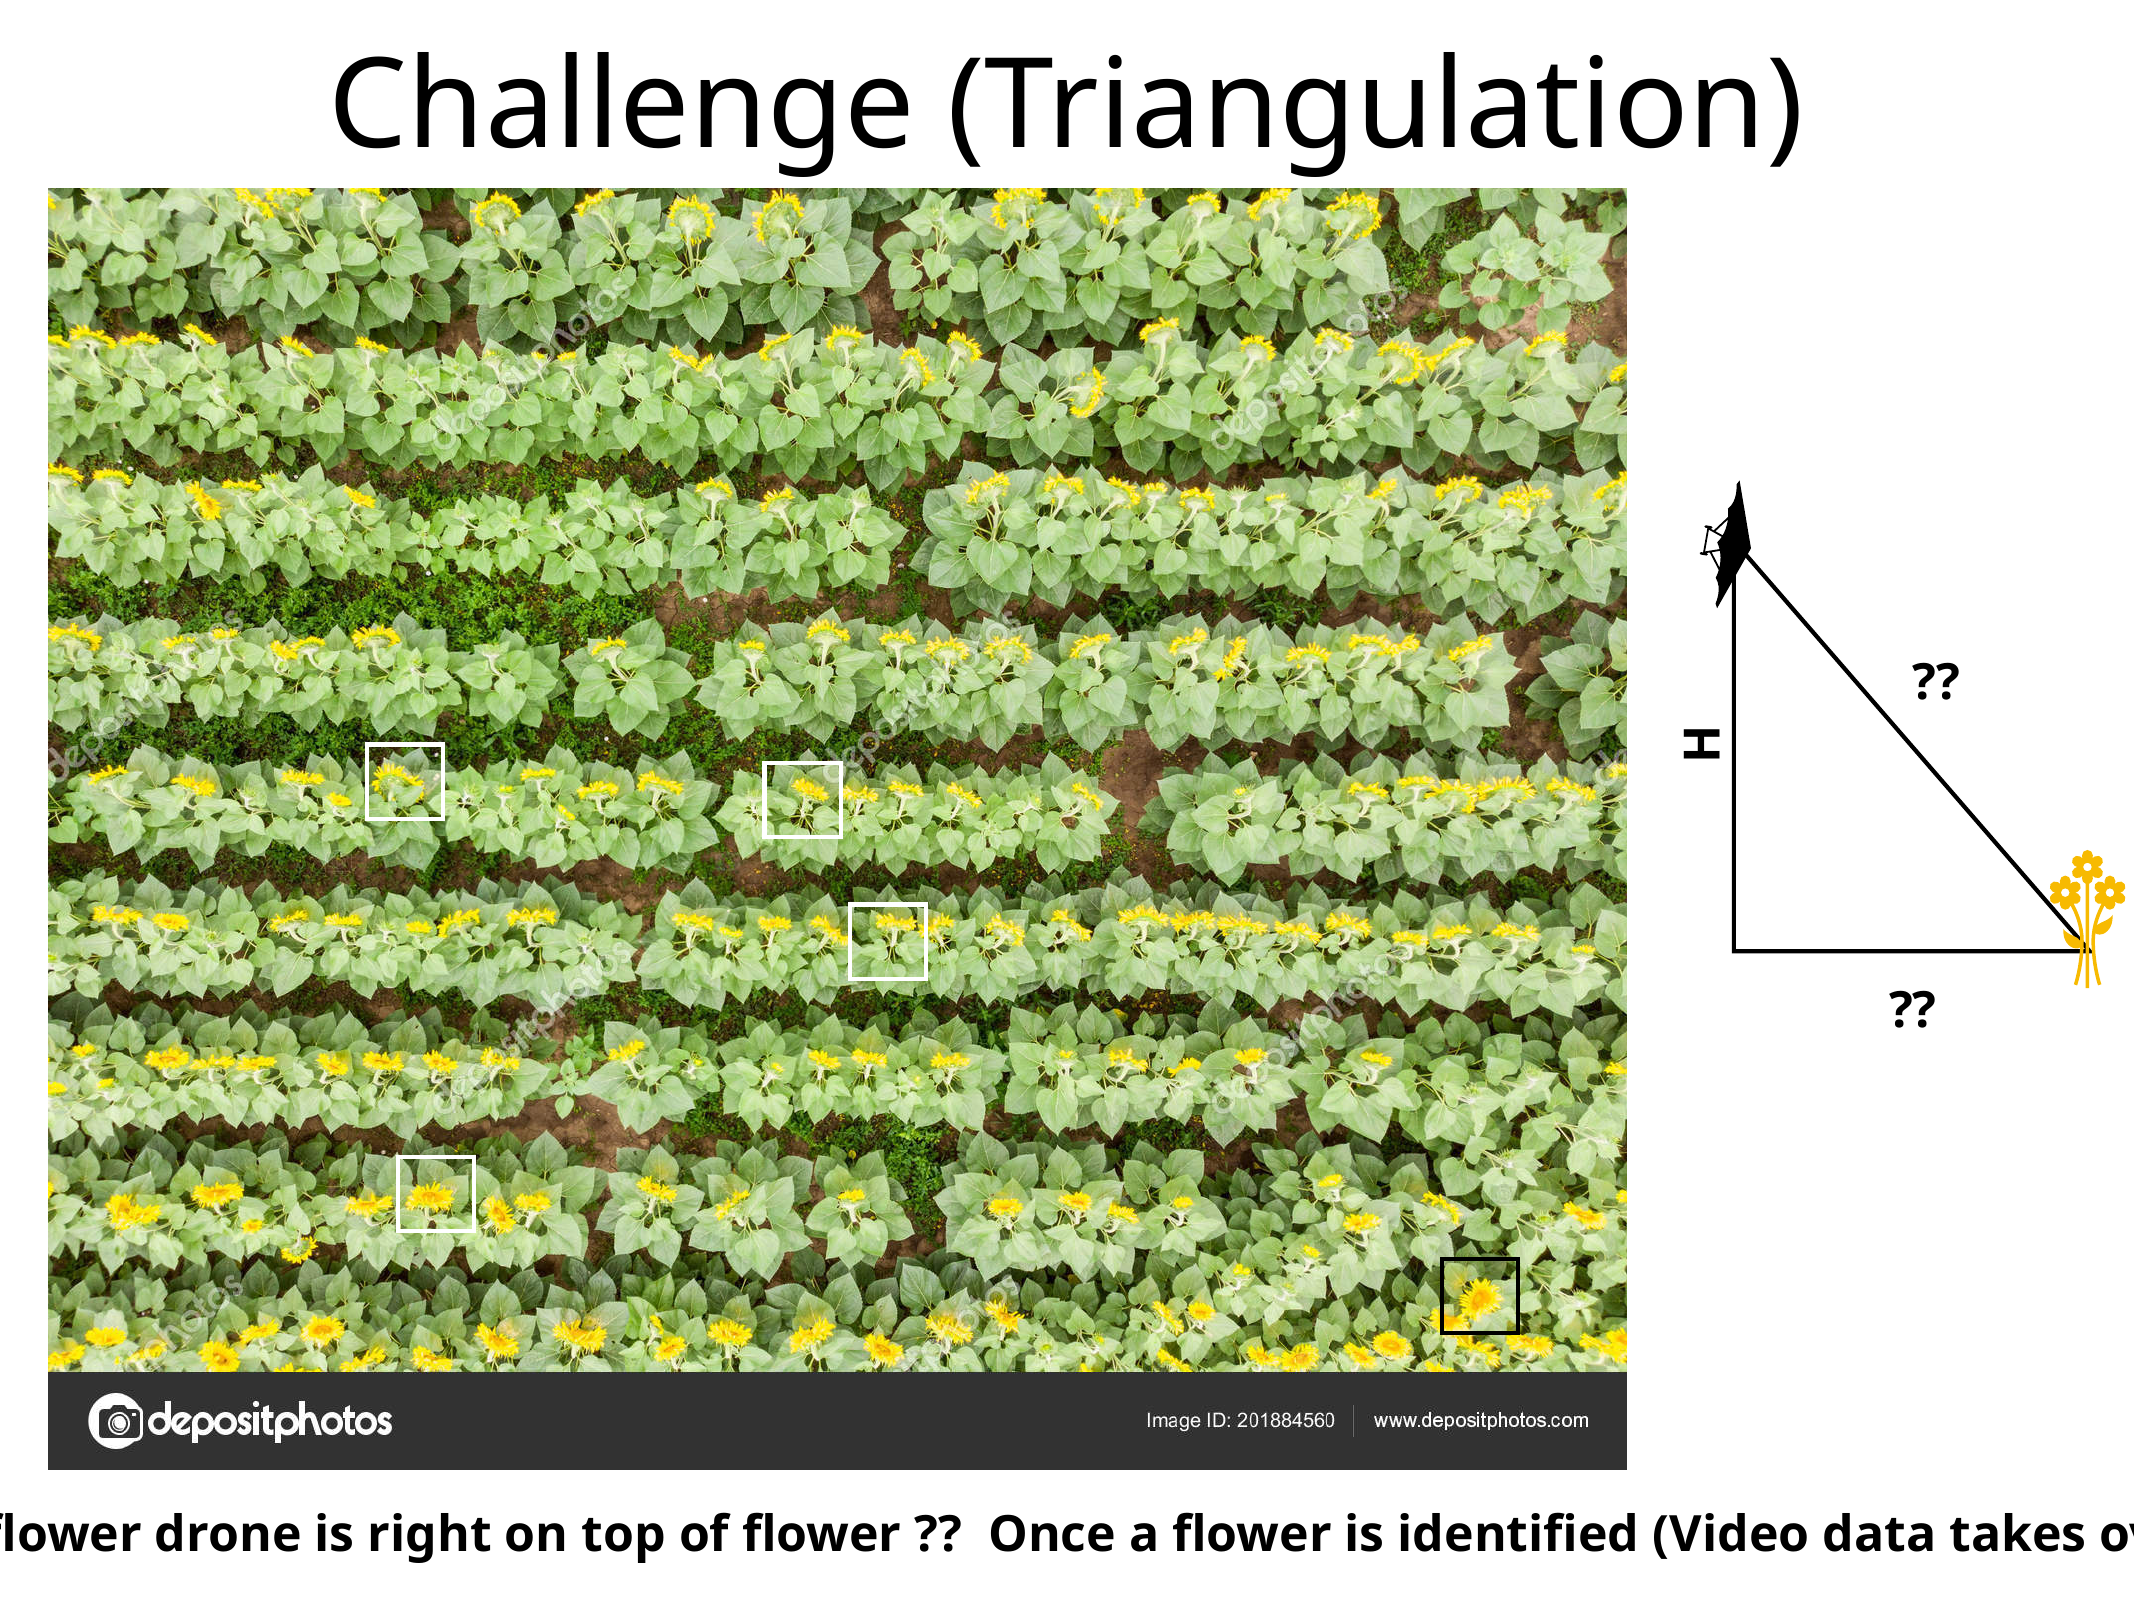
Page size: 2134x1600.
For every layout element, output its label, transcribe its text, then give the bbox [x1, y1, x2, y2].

text_box [2049, 875, 2084, 986]
text_box ?? [1880, 968, 1946, 1046]
text_box H [1661, 716, 1738, 772]
text_box [1699, 480, 1751, 609]
text_box [1733, 556, 2080, 952]
text_box Move until flower drone is right on top of flower ?? Once a flower is identified (Video data takes over the nav) [0, 1492, 2134, 1570]
text_box ?? [1904, 640, 1969, 718]
text_box [2091, 875, 2126, 986]
picture [48, 188, 1627, 1470]
title Challenge (Triangulation) [155, 0, 1978, 276]
text_box [2072, 849, 2103, 989]
